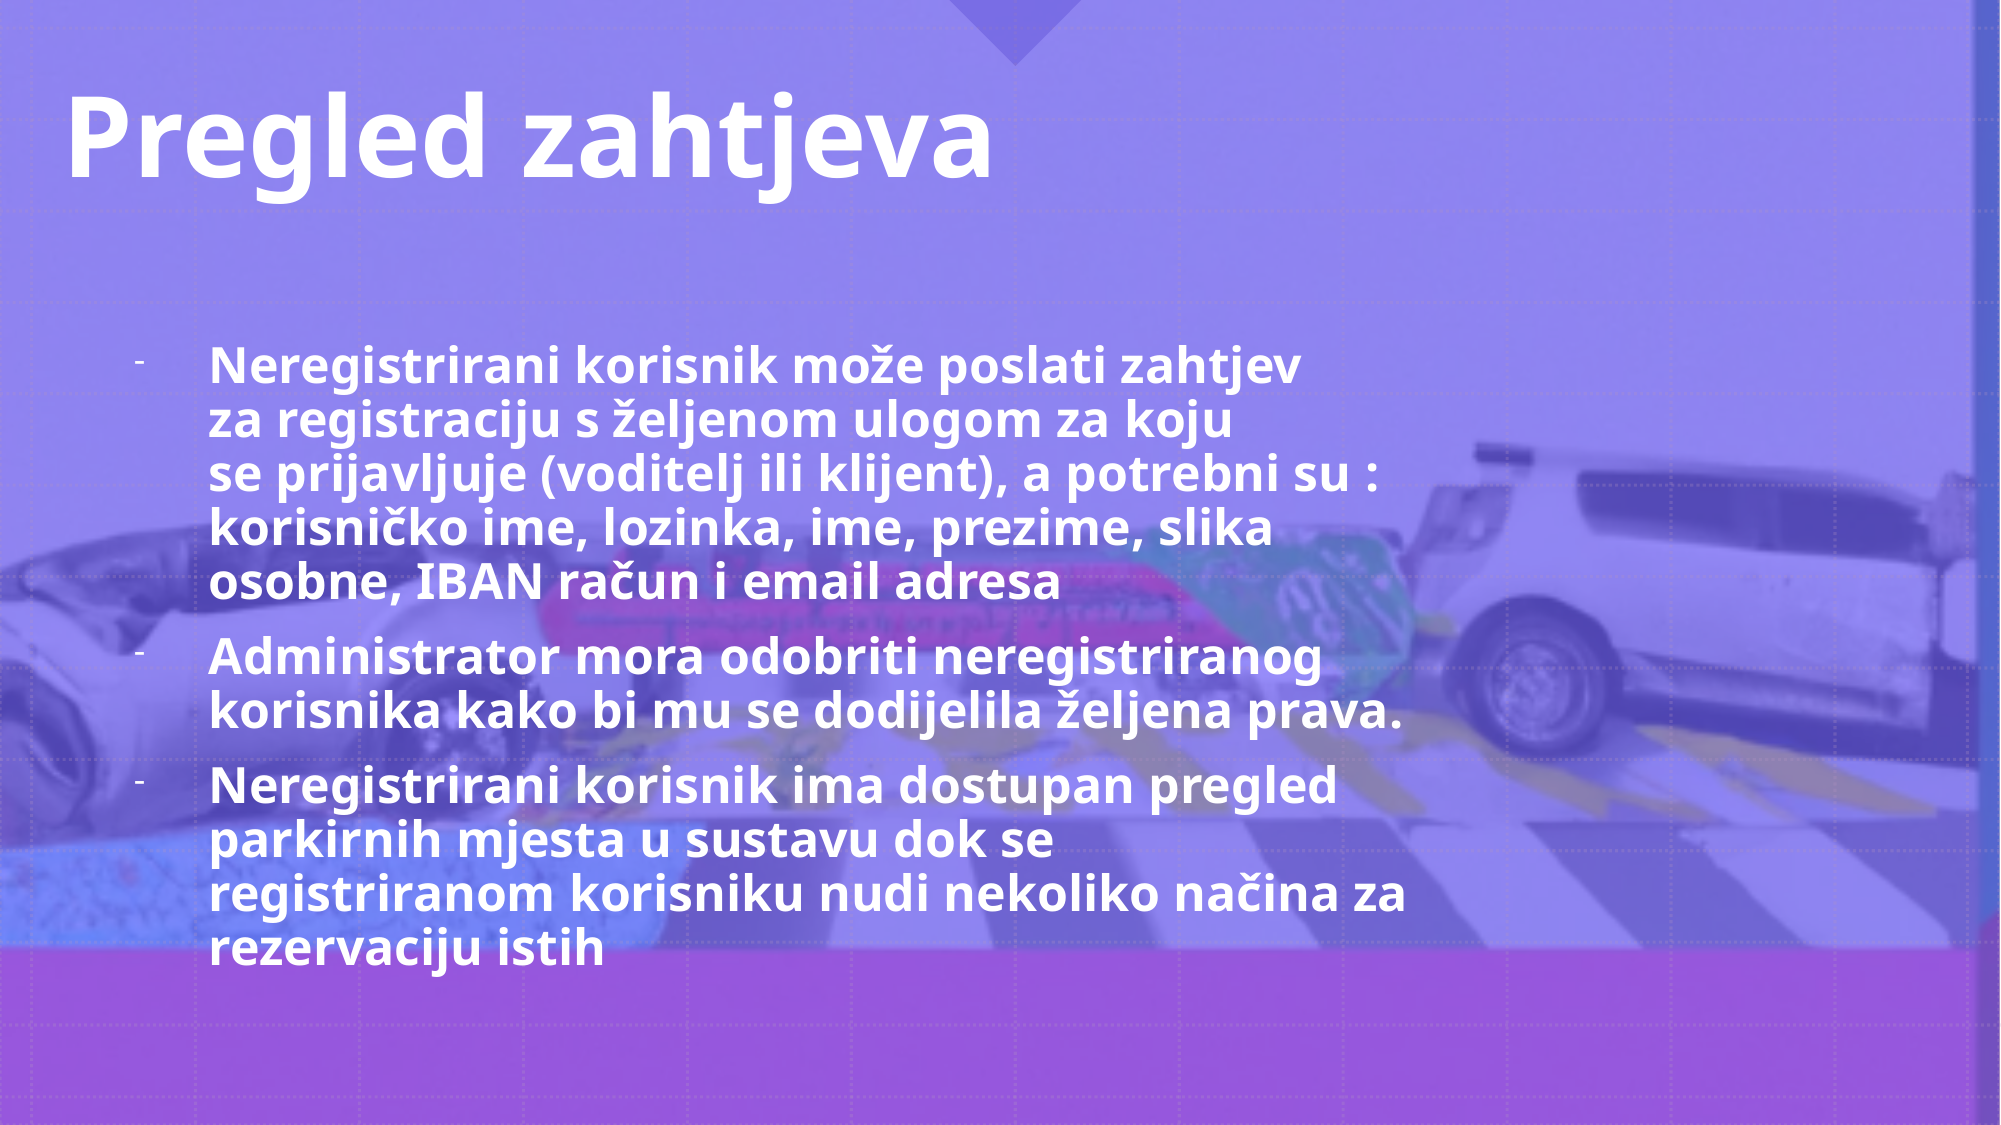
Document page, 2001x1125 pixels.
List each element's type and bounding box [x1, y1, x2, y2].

text_box [0, 0, 2000, 1125]
